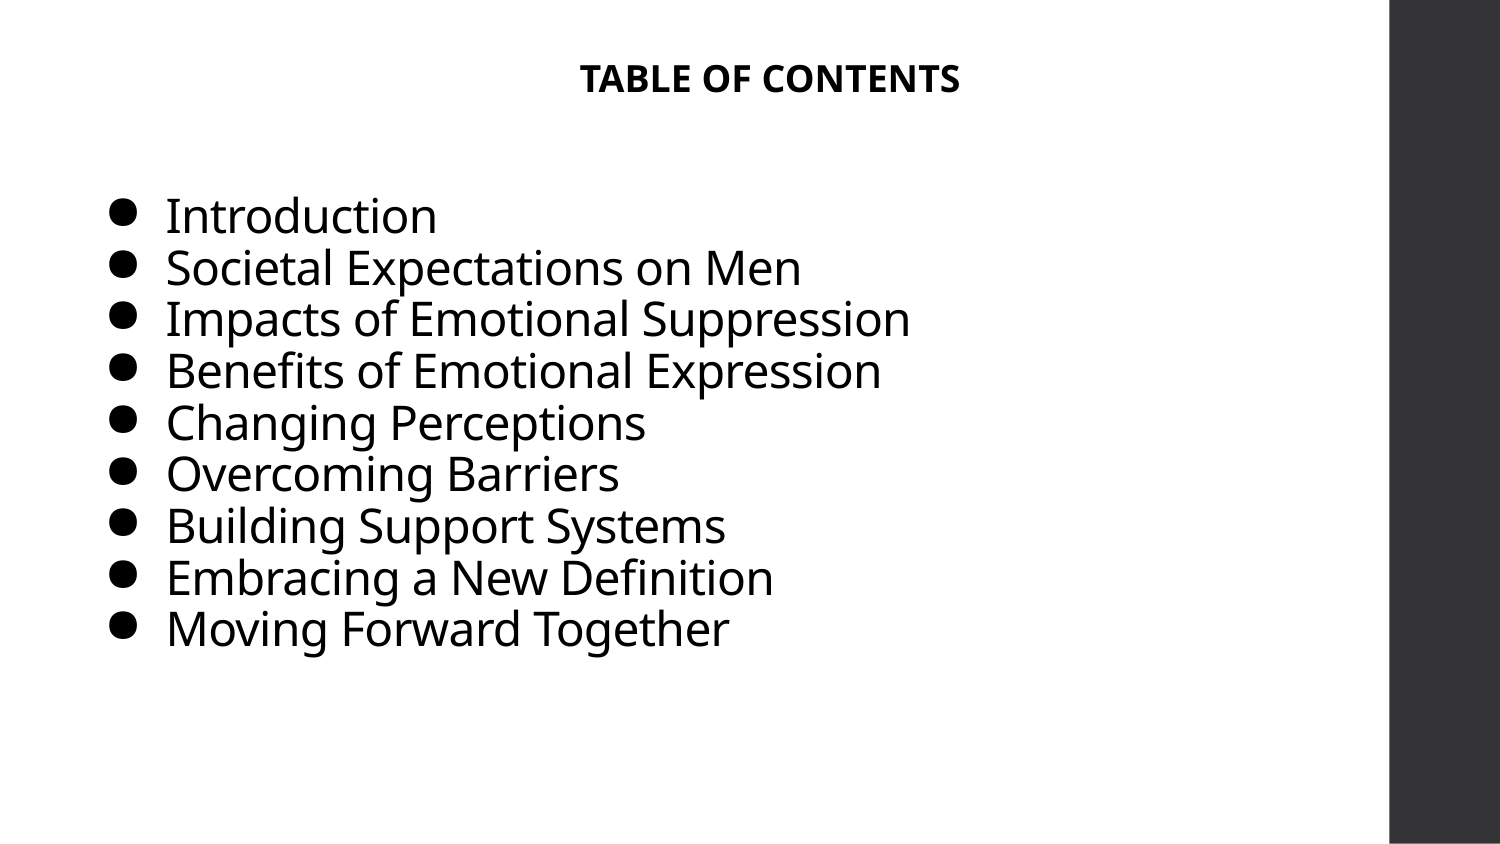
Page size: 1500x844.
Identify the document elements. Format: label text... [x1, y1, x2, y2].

title Introduction Societal Expectations on Men Impacts of Emotional Suppression Benefits of Emotional Expression Changing Perceptions Overcoming Barriers Building Support Systems Embracing a New Definition Moving Forward Together [75, 338, 1425, 505]
text_box TABLE OF CONTENTS [157, 39, 1384, 173]
